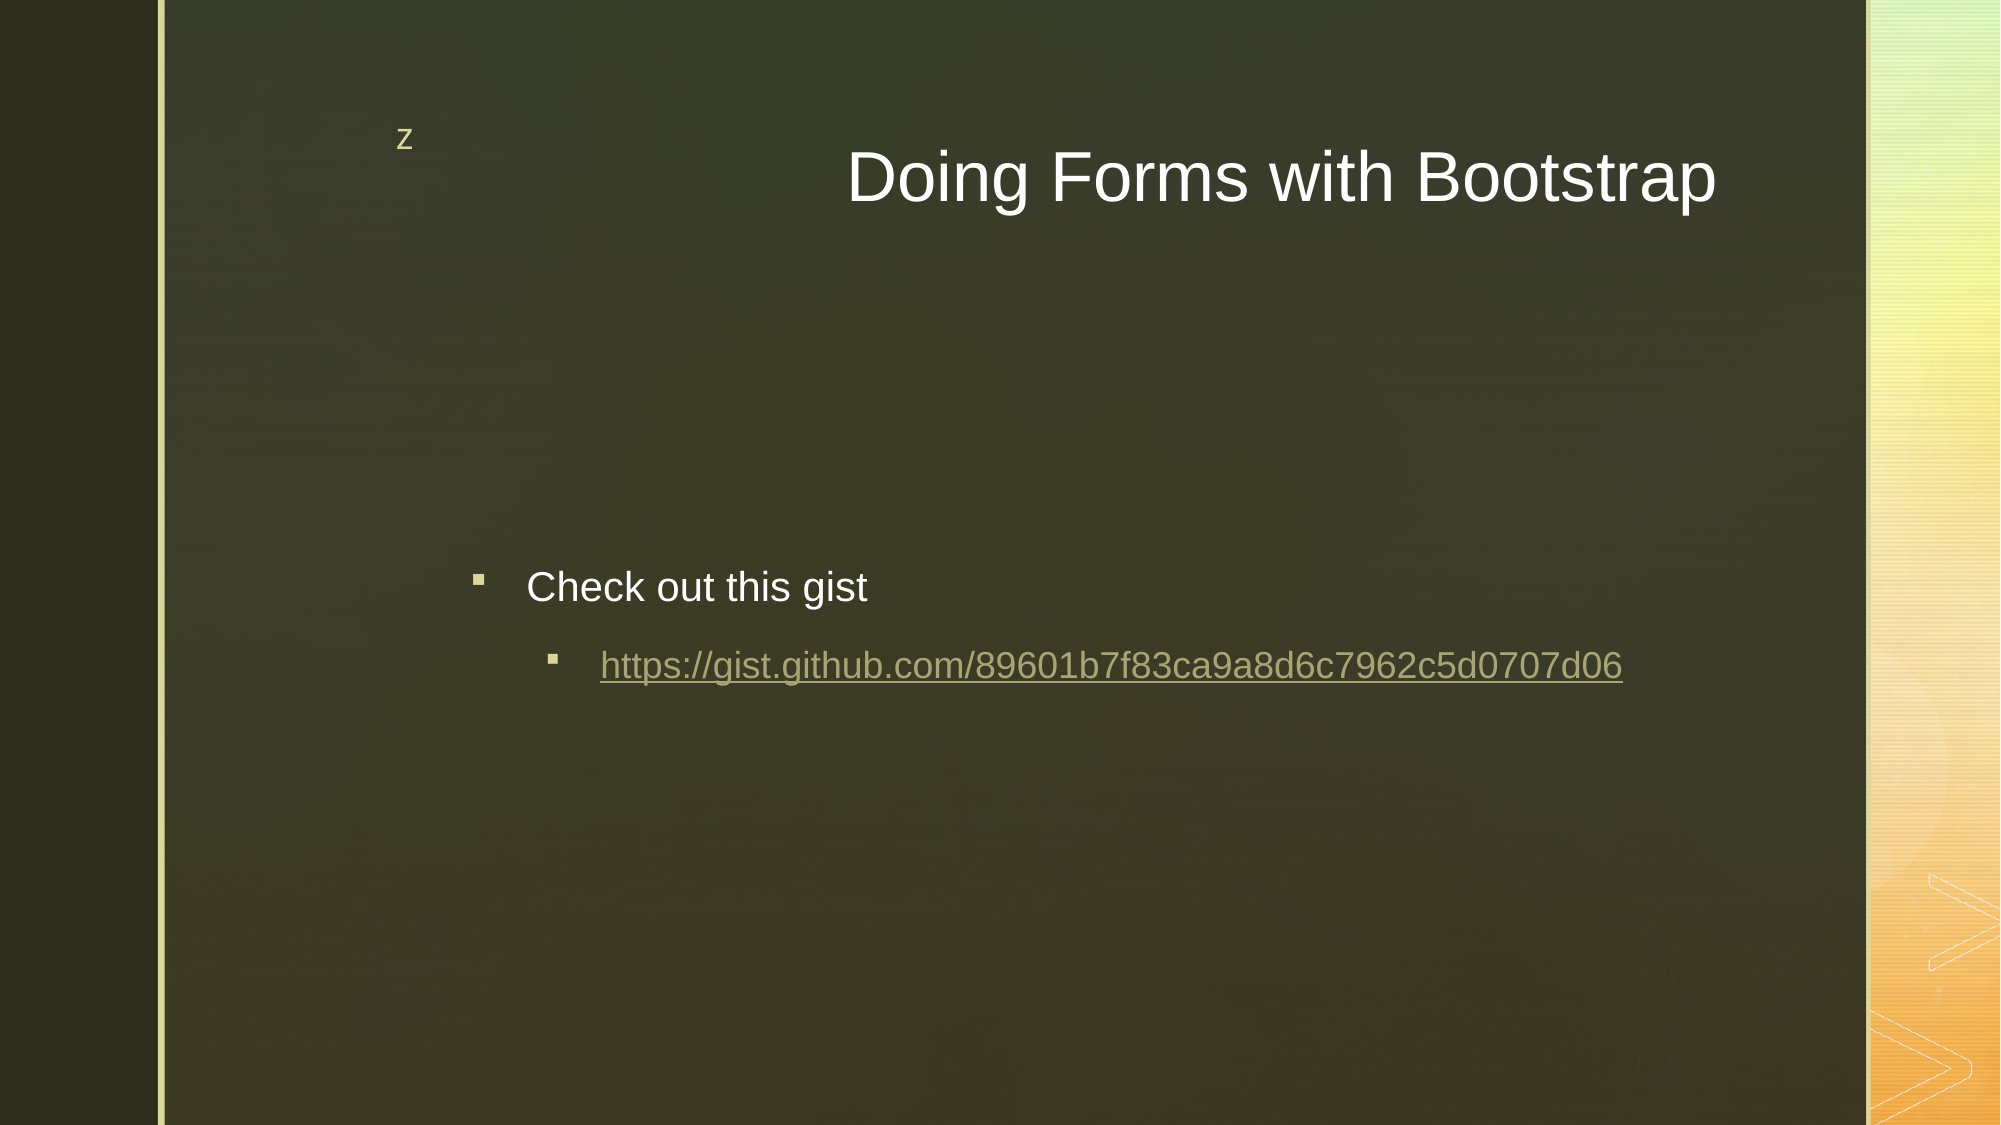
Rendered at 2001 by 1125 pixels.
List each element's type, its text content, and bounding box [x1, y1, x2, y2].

title Doing Forms with Bootstrap [428, 132, 1734, 310]
list Check out this gist https://gist.github.com/89601b7f83ca9a8d6c7962c5d0707d06 [454, 336, 1734, 993]
picture [1871, 0, 2001, 1125]
